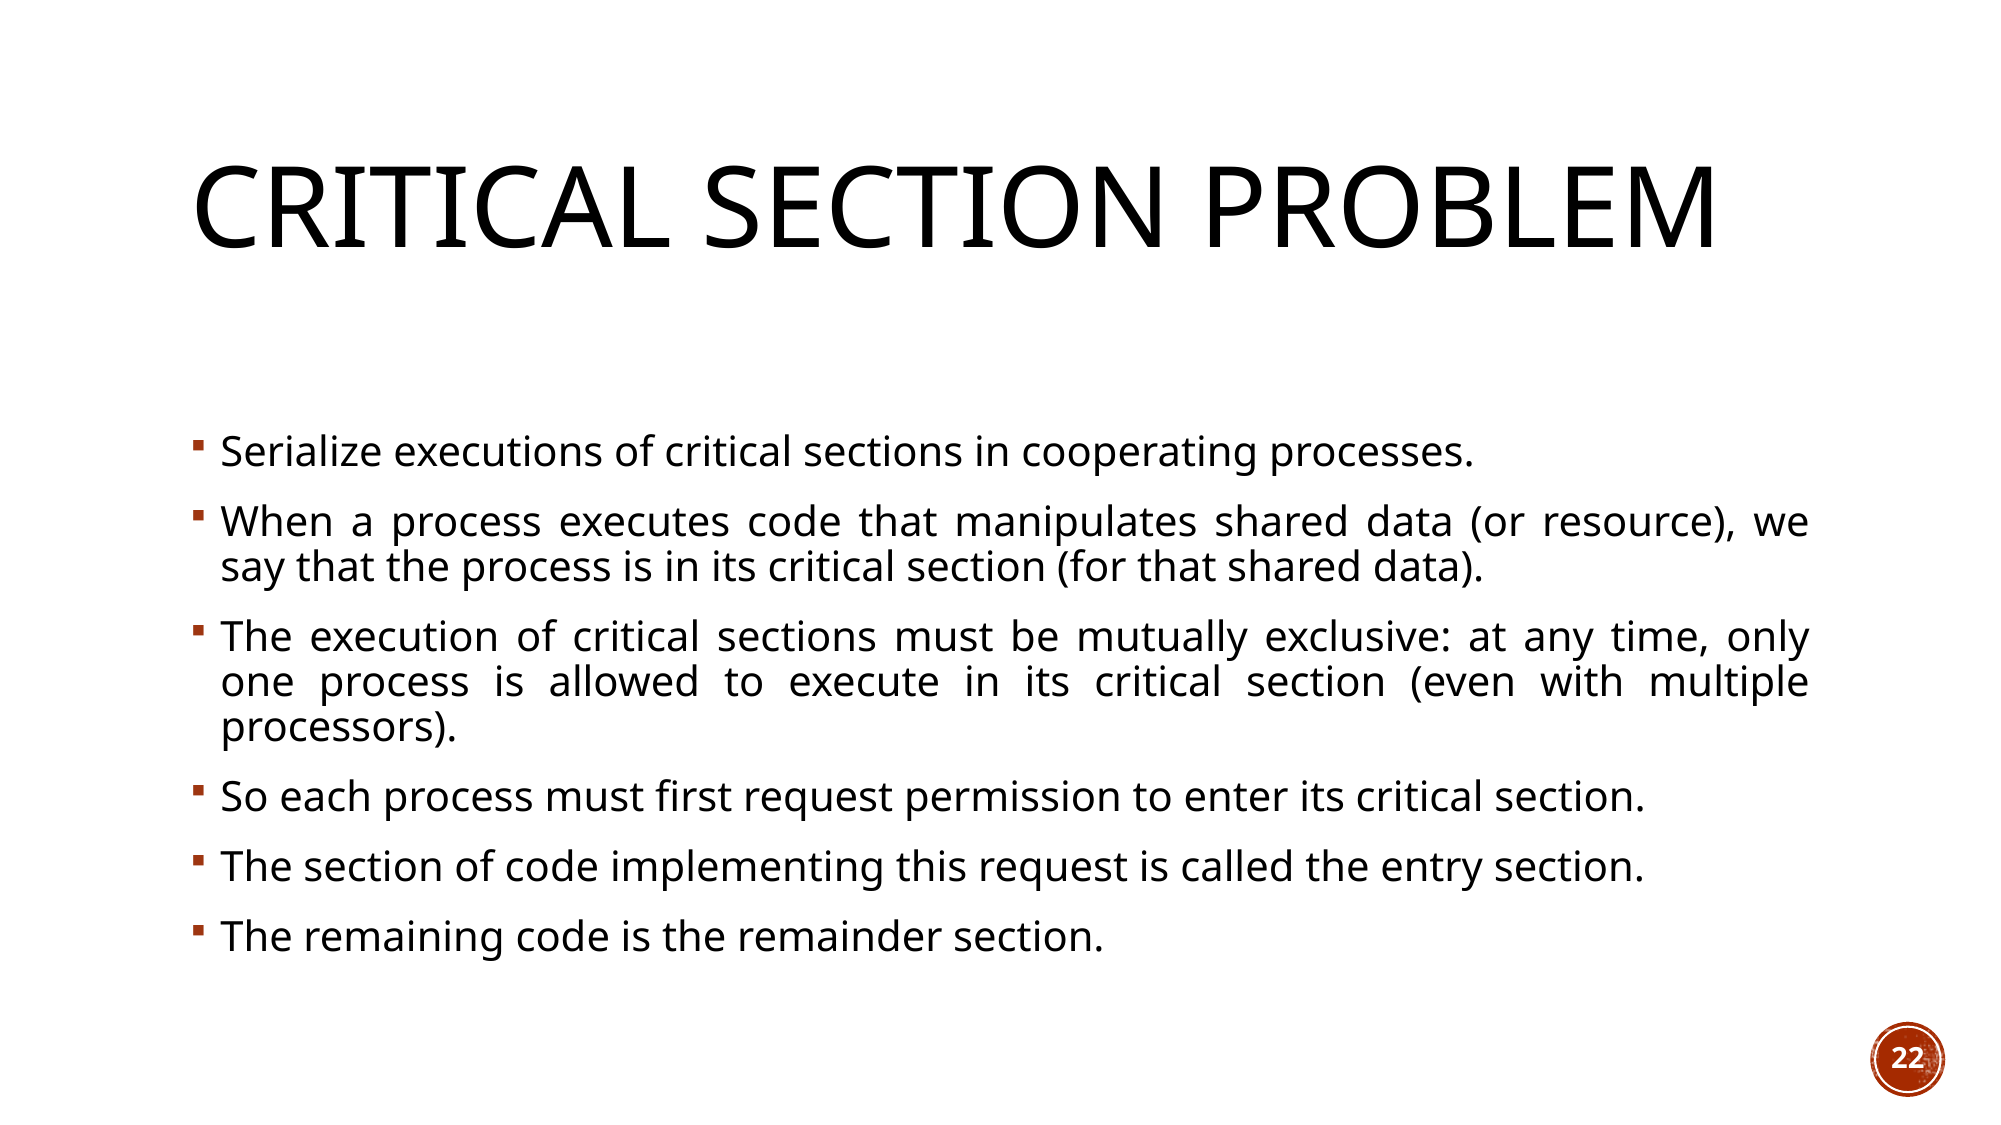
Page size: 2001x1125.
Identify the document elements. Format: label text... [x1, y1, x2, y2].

slide_number 22 [1855, 1028, 1961, 1089]
list Serialize executions of critical sections in cooperating processes. When a process executes code that manipulates shared data (or resource), we say that the process is in its critical section (for that shared data). The execution of critical sections must be mutually exclusive: at any time, only one process is allowed to execute in its critical section (even with multiple processors). So each process must first request permission to enter its critical section. The section of code implementing this request is called the entry section. The remaining code is the remainder section. [175, 348, 1826, 1013]
title Critical Section Problem [175, 79, 1826, 344]
